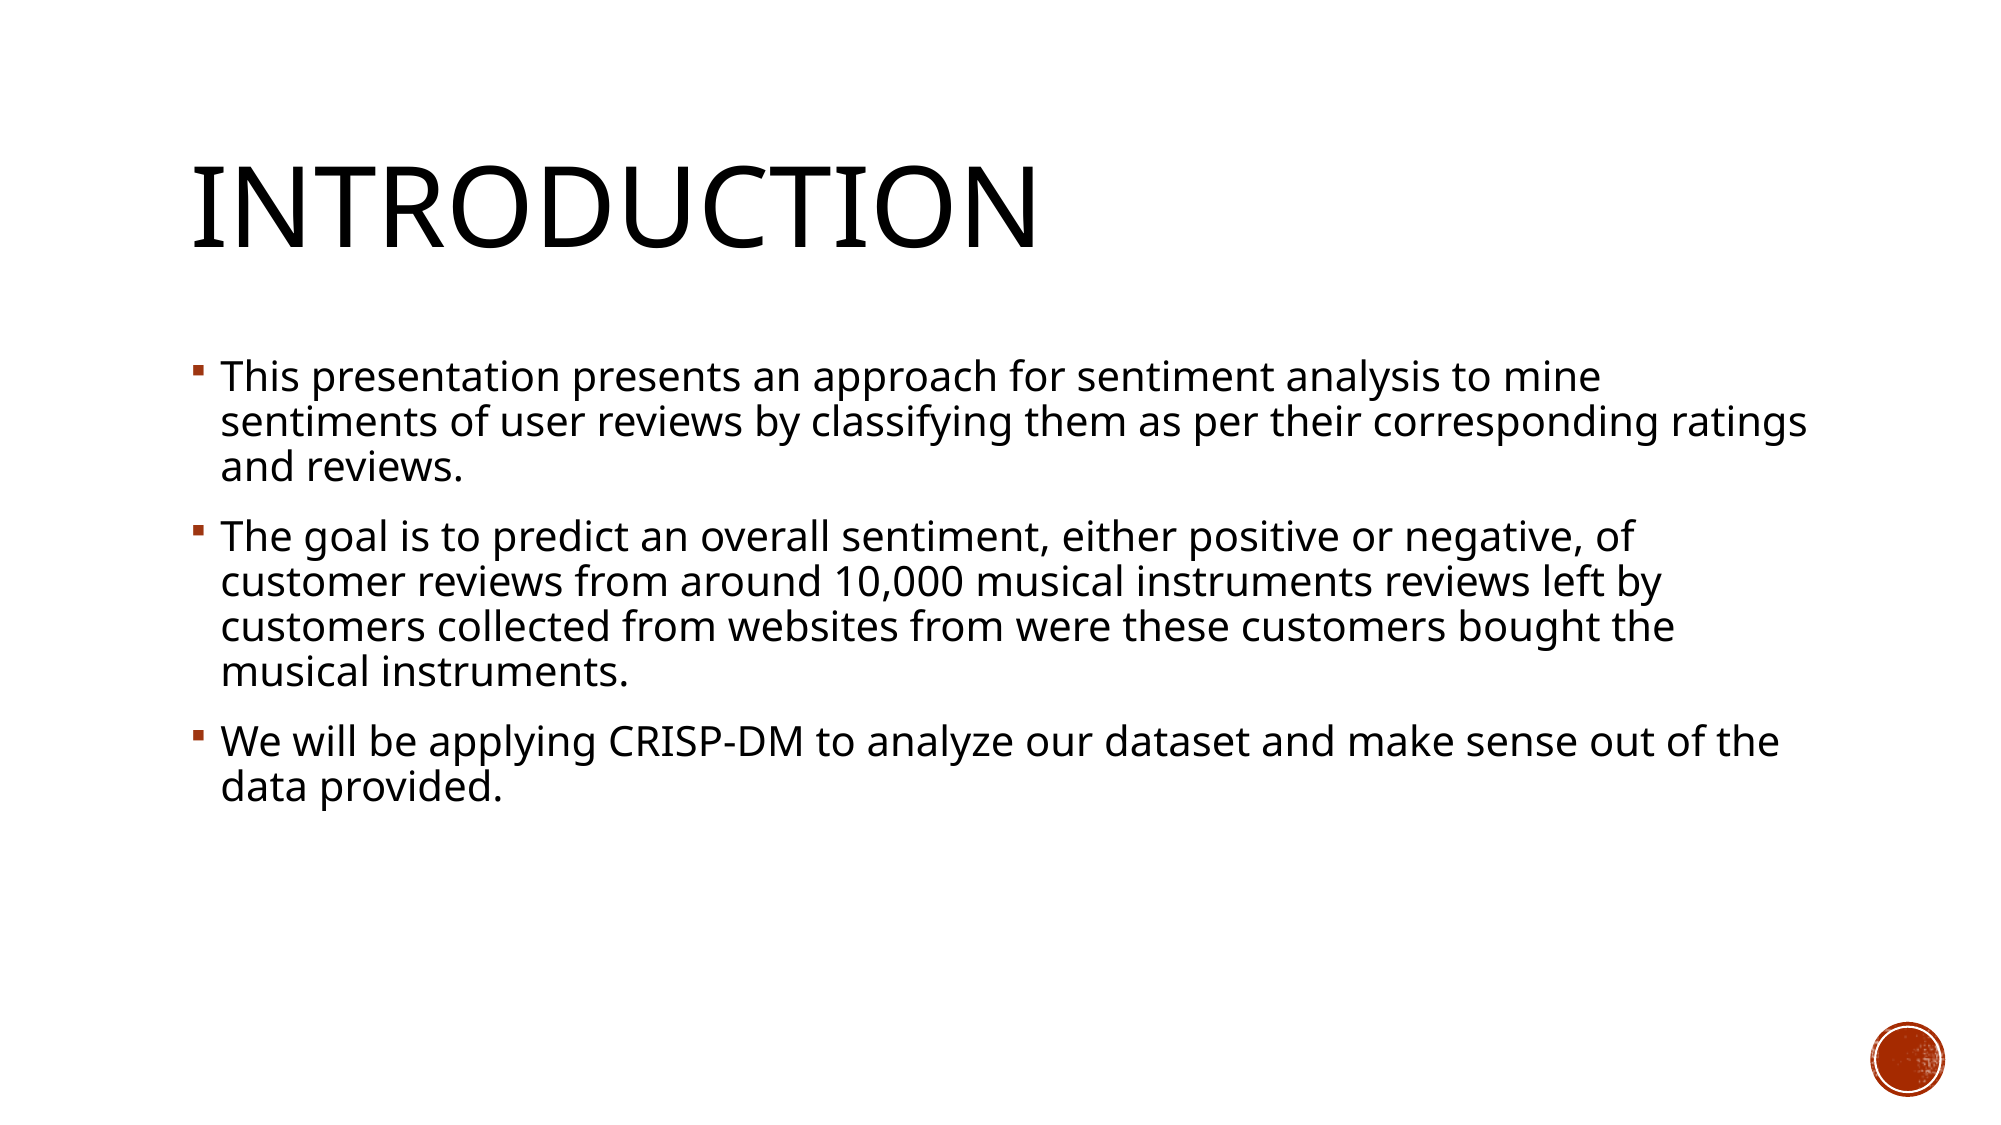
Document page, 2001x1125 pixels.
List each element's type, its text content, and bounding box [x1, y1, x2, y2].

list This presentation presents an approach for sentiment analysis to mine sentiments of user reviews by classifying them as per their corresponding ratings and reviews. The goal is to predict an overall sentiment, either positive or negative, of customer reviews from around 10,000 musical instruments reviews left by customers collected from websites from were these customers bought the musical instruments. We will be applying CRISP-DM to analyze our dataset and make sense out of the data provided. [175, 348, 1826, 1013]
title Introduction [175, 79, 1826, 344]
